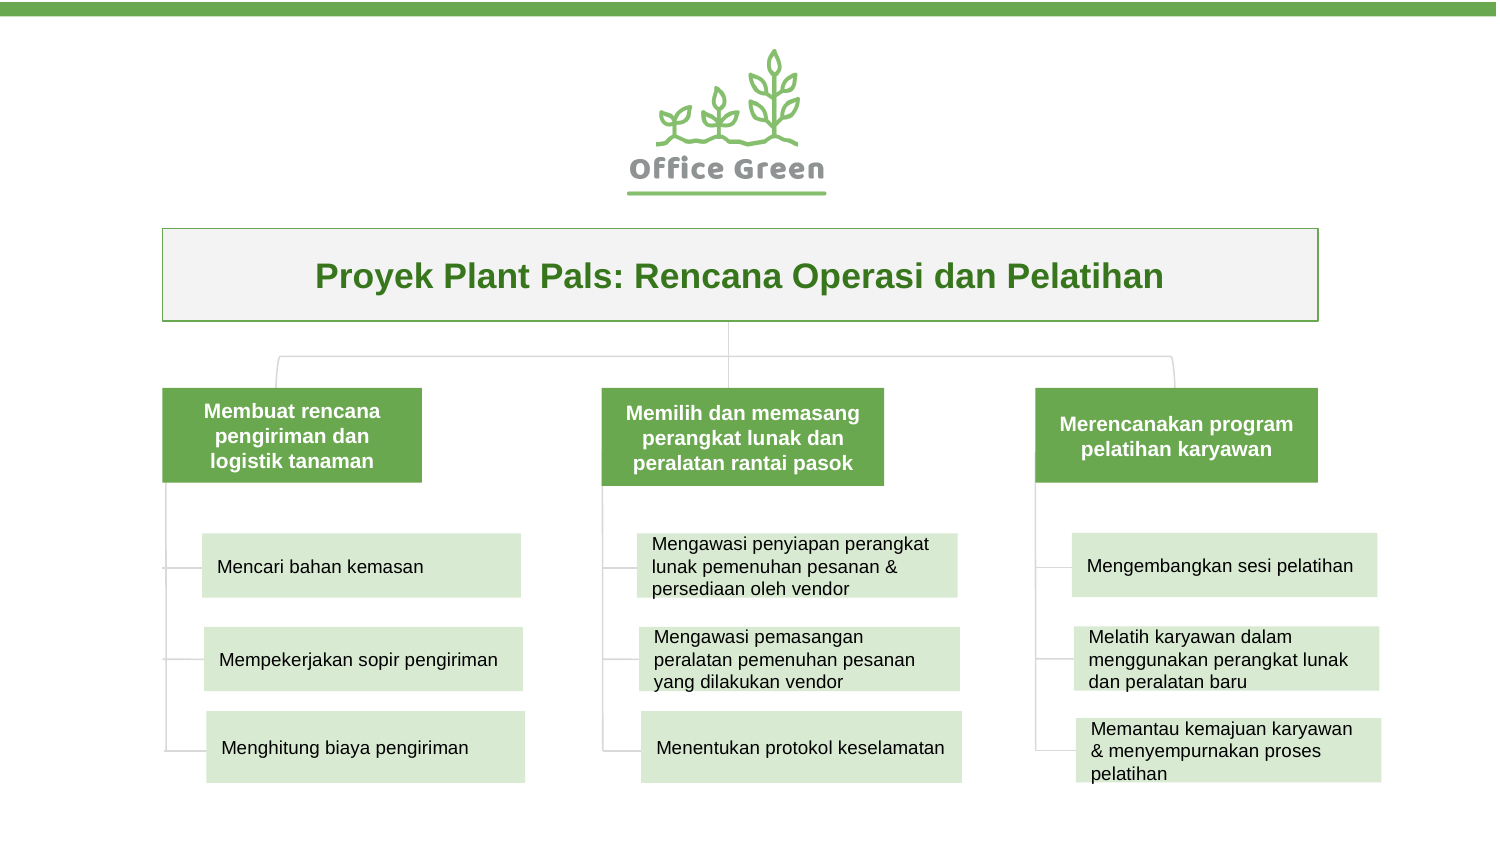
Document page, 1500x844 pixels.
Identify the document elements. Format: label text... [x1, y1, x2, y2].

text_box [275, 356, 724, 414]
text_box Mengawasi pemasangan peralatan pemenuhan pesanan yang dilakukan vendor [639, 626, 960, 692]
text_box Mempekerjakan sopir pengiriman [204, 626, 523, 692]
text_box Proyek Plant Pals: Rencana Operasi dan Pelatihan [162, 228, 1318, 321]
text_box Memilih dan memasang perangkat lunak dan peralatan rantai pasok [601, 387, 885, 486]
text_box Mengembangkan sesi pelatihan [1071, 532, 1378, 598]
text_box Menentukan protokol keselamatan [641, 711, 962, 783]
text_box Mengawasi penyiapan perangkat lunak pemenuhan pesanan & persediaan oleh vendor [636, 533, 958, 598]
text_box Mencari bahan kemasan [202, 533, 521, 598]
text_box [0, 2, 1496, 17]
text_box [733, 356, 1175, 414]
text_box Memantau kemajuan karyawan & menyempurnakan proses pelatihan [1075, 718, 1382, 783]
picture [610, 34, 841, 211]
text_box Melatih karyawan dalam menggunakan perangkat lunak dan peralatan baru [1073, 626, 1380, 691]
text_box Membuat rencana pengiriman dan logistik tanaman [162, 387, 422, 483]
text_box Merencanakan program pelatihan karyawan [1035, 387, 1318, 483]
text_box Menghitung biaya pengiriman [206, 711, 526, 783]
